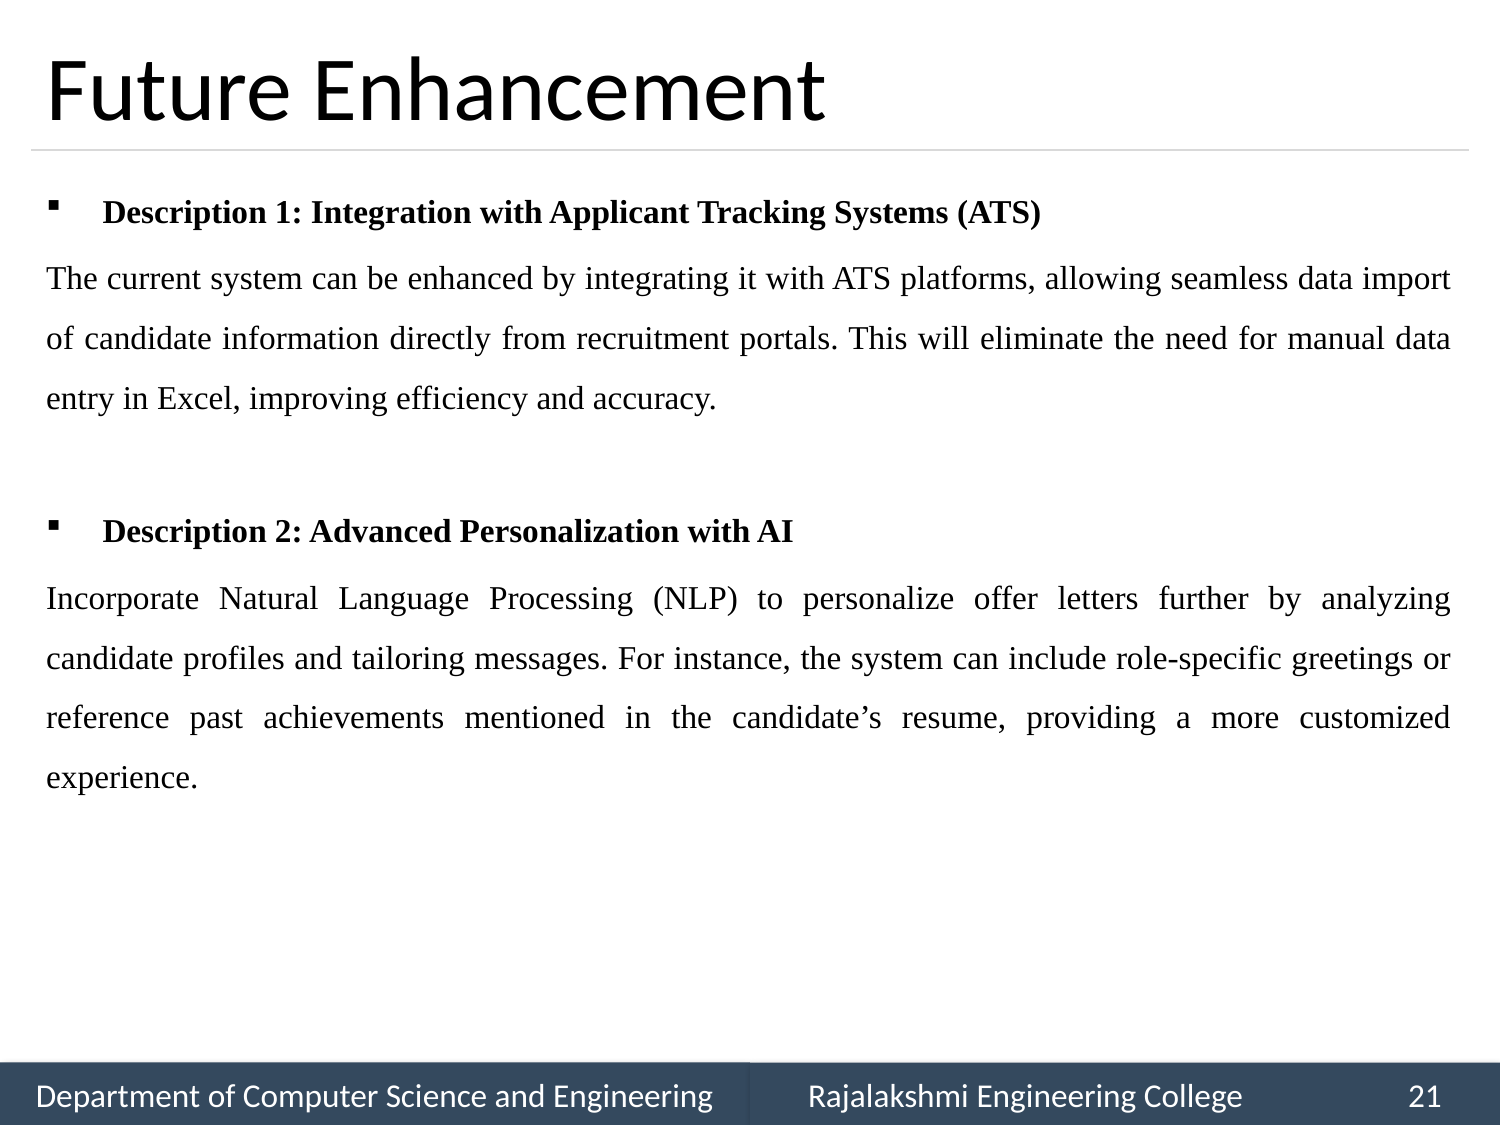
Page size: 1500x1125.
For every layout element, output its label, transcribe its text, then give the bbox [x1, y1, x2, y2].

title Future Enhancement [31, 17, 1469, 150]
list Description 1: Integration with Applicant Tracking Systems (ATS) The current system can be enhanced by integrating it with ATS platforms, allowing seamless data import of candidate information directly from recruitment portals. This will eliminate the need for manual data entry in Excel, improving efficiency and accuracy. Description 2: Advanced Personalization with AI Incorporate Natural Language Processing (NLP) to personalize offer letters further by analyzing candidate profiles and tailoring messages. For instance, the system can include role-specific greetings or reference past achievements mentioned in the candidate’s resume, providing a more customized experience. [31, 162, 1469, 1038]
